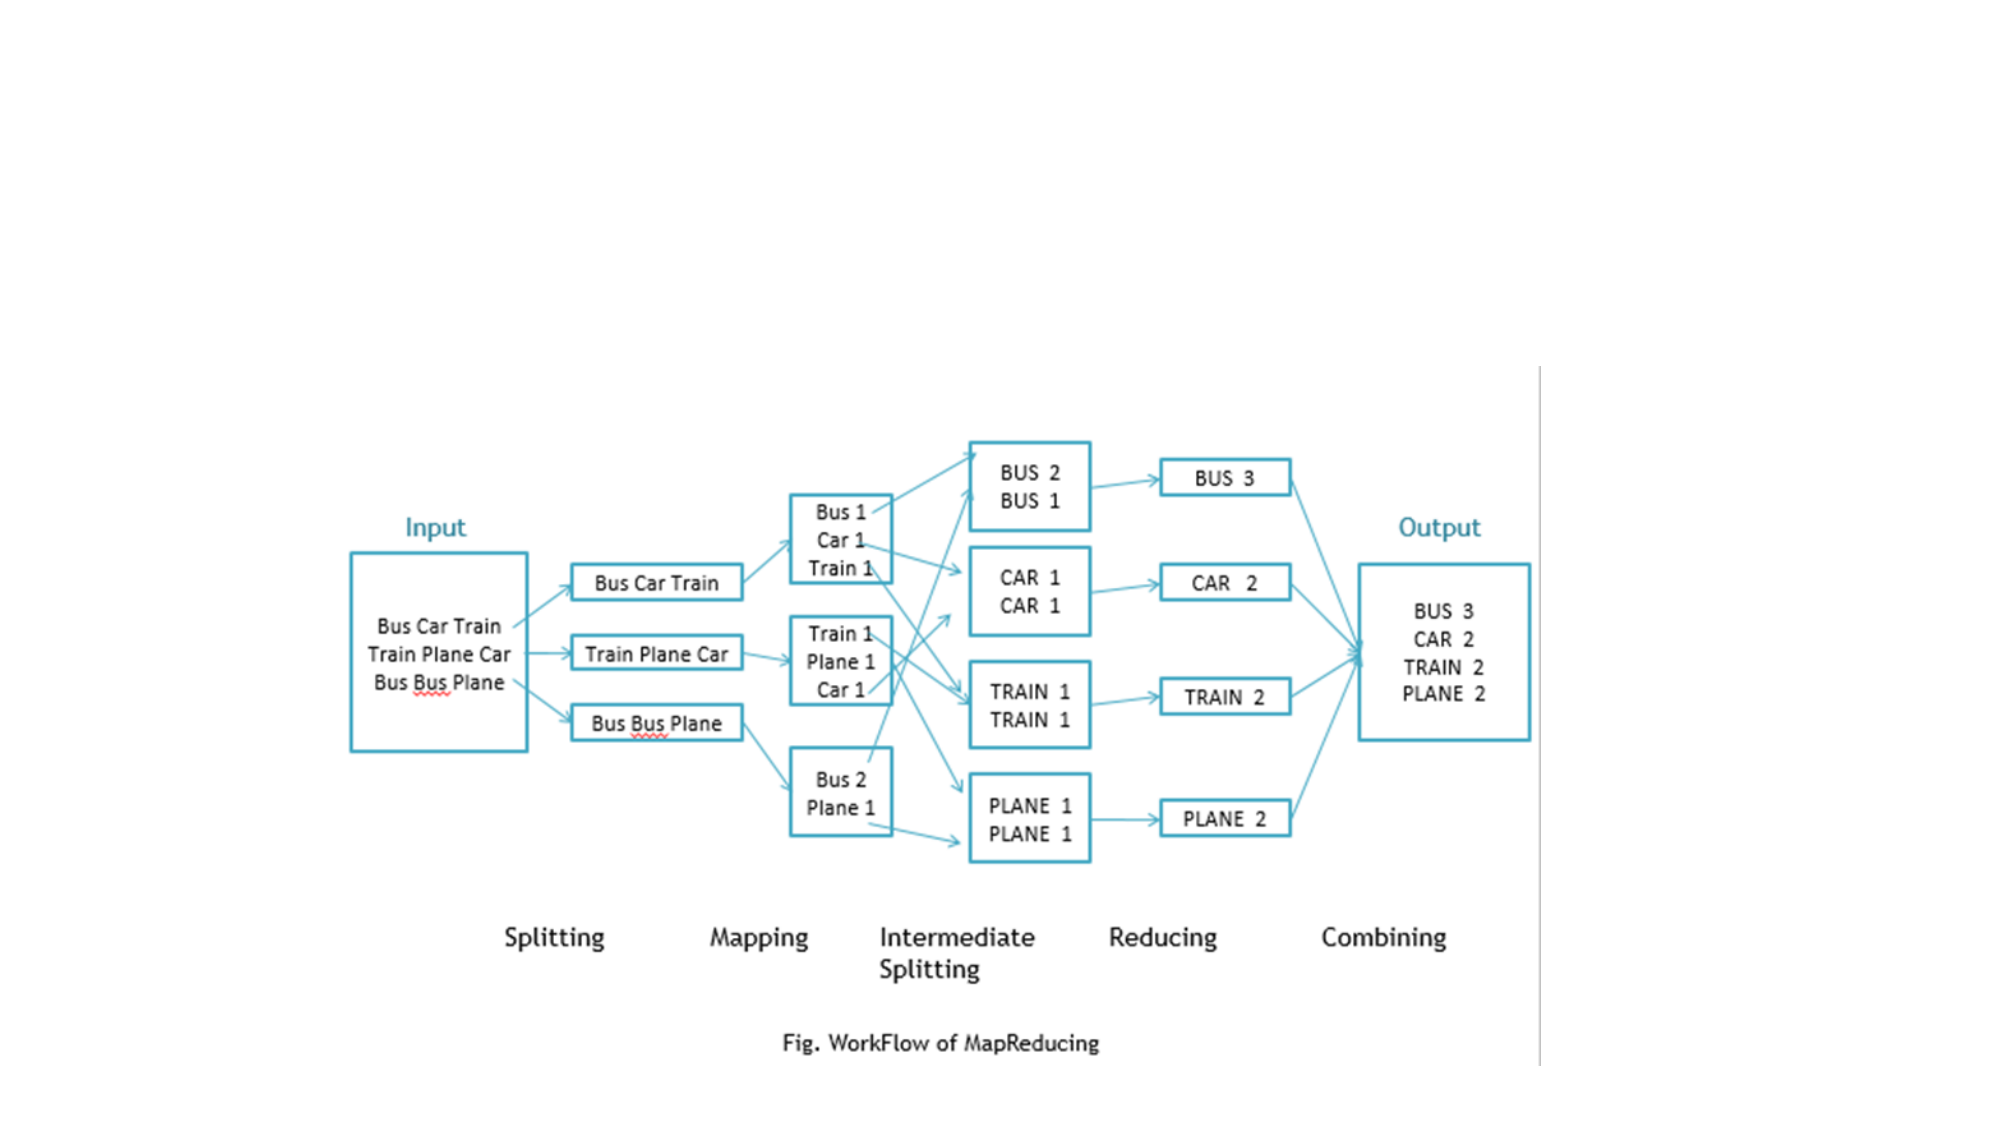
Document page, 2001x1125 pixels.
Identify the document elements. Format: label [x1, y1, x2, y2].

list [342, 366, 1541, 1066]
